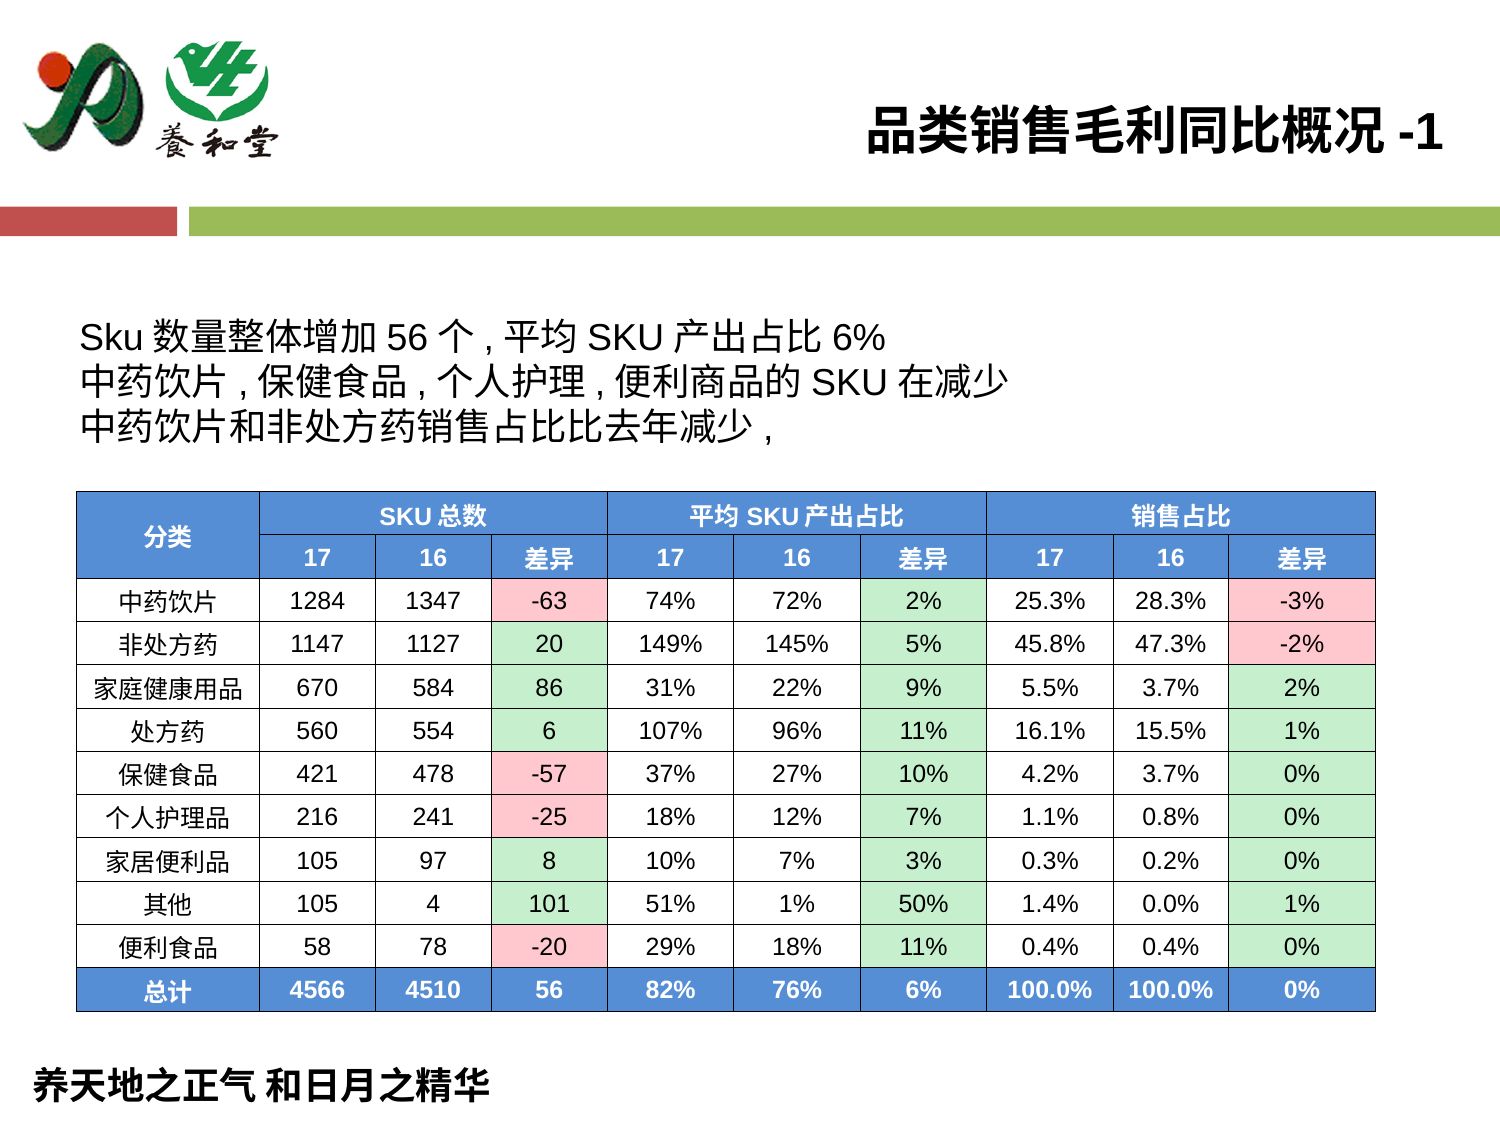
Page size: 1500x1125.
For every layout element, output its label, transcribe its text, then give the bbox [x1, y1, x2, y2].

table_header 平均SKU产出占比 [608, 492, 986, 534]
table_cell -63 [492, 579, 607, 621]
table_cell 96% [734, 709, 860, 751]
table_cell 74% [608, 579, 733, 621]
table_cell 421 [260, 752, 375, 794]
table_cell 18% [608, 795, 733, 837]
table_cell 22% [734, 665, 860, 708]
table_cell 145% [734, 622, 860, 664]
table_cell 1% [1229, 882, 1375, 924]
table_cell 0% [1229, 838, 1375, 881]
table_cell 其他 [77, 882, 259, 924]
table_cell 0.0% [1114, 882, 1228, 924]
table_cell 107% [608, 709, 733, 751]
table_cell 3% [861, 838, 986, 881]
table_cell 总计 [77, 968, 259, 1011]
table_cell 0.4% [987, 925, 1113, 967]
table_cell 241 [376, 795, 491, 837]
table_cell 2% [861, 579, 986, 621]
table_cell 处方药 [77, 709, 259, 751]
table_cell 58 [260, 925, 375, 967]
table_cell 105 [260, 882, 375, 924]
table_cell 17 [260, 535, 375, 578]
table_cell 149% [608, 622, 733, 664]
table_cell 中药饮片 [77, 579, 259, 621]
table_cell 18% [734, 925, 860, 967]
table_cell 56 [492, 968, 607, 1011]
table_cell 105 [260, 838, 375, 881]
table_cell 10% [861, 752, 986, 794]
table_cell 0.8% [1114, 795, 1228, 837]
table_cell 0.3% [987, 838, 1113, 881]
table_cell 216 [260, 795, 375, 837]
table_cell 78 [376, 925, 491, 967]
table_cell 差异 [861, 535, 986, 578]
table_cell 1147 [260, 622, 375, 664]
text_box 品类销售毛利同比概况-1 [328, 90, 1459, 168]
table_cell -3% [1229, 579, 1375, 621]
table_cell 25.3% [987, 579, 1113, 621]
table_cell 1.1% [987, 795, 1113, 837]
table_cell 0.2% [1114, 838, 1228, 881]
table_cell 100.0% [1114, 968, 1228, 1011]
table_cell 2% [1229, 665, 1375, 708]
table_cell 16 [734, 535, 860, 578]
table_cell 5% [861, 622, 986, 664]
table_cell 0% [1229, 968, 1375, 1011]
table_cell 50% [861, 882, 986, 924]
table_header 分类 [77, 492, 259, 578]
table_cell 家居便利品 [77, 838, 259, 881]
table_cell 45.8% [987, 622, 1113, 664]
table_cell 47.3% [1114, 622, 1228, 664]
table_cell 17 [608, 535, 733, 578]
table_cell 5.5% [987, 665, 1113, 708]
table_cell 1% [734, 882, 860, 924]
table_cell 554 [376, 709, 491, 751]
table_cell 12% [734, 795, 860, 837]
table_cell 670 [260, 665, 375, 708]
table_cell 101 [492, 882, 607, 924]
table_cell 6% [861, 968, 986, 1011]
table_cell 17 [987, 535, 1113, 578]
table_cell 51% [608, 882, 733, 924]
table_cell 1.4% [987, 882, 1113, 924]
table_cell 4 [376, 882, 491, 924]
table_cell 560 [260, 709, 375, 751]
table_cell 非处方药 [77, 622, 259, 664]
table_cell 478 [376, 752, 491, 794]
table_cell 1% [1229, 709, 1375, 751]
table_cell 10% [608, 838, 733, 881]
table_cell 27% [734, 752, 860, 794]
table_cell 6 [492, 709, 607, 751]
table_header SKU总数 [260, 492, 607, 534]
table_cell 31% [608, 665, 733, 708]
table_cell 4510 [376, 968, 491, 1011]
table_cell 0% [1229, 925, 1375, 967]
table_cell 0.4% [1114, 925, 1228, 967]
text_box Sku数量整体增加56个,平均SKU产出占比6% 中药饮片,保健食品,个人护理,便利商品的SKU在减少 中药饮片和非处方药销售占比比去年减少, [64, 305, 1025, 456]
table_cell 97 [376, 838, 491, 881]
table_cell 3.7% [1114, 665, 1228, 708]
table_cell 584 [376, 665, 491, 708]
table_cell 15.5% [1114, 709, 1228, 751]
table_cell -25 [492, 795, 607, 837]
table_cell 7% [734, 838, 860, 881]
table_cell 37% [608, 752, 733, 794]
table_cell 个人护理品 [77, 795, 259, 837]
table_cell 家庭健康用品 [77, 665, 259, 708]
table_cell 72% [734, 579, 860, 621]
table_cell 保健食品 [77, 752, 259, 794]
table_cell 28.3% [1114, 579, 1228, 621]
table_cell 76% [734, 968, 860, 1011]
table_cell 9% [861, 665, 986, 708]
table_cell 16 [1114, 535, 1228, 578]
table_cell 差异 [1229, 535, 1375, 578]
table_cell -2% [1229, 622, 1375, 664]
table_cell 1347 [376, 579, 491, 621]
table_cell -57 [492, 752, 607, 794]
table_cell 11% [861, 925, 986, 967]
table_cell 100.0% [987, 968, 1113, 1011]
table_cell 20 [492, 622, 607, 664]
table_cell 差异 [492, 535, 607, 578]
table_cell 便利食品 [77, 925, 259, 967]
table_cell 0% [1229, 752, 1375, 794]
table_cell 0% [1229, 795, 1375, 837]
picture [17, 30, 284, 164]
table_cell 82% [608, 968, 733, 1011]
table_cell 11% [861, 709, 986, 751]
table_cell 29% [608, 925, 733, 967]
table_cell 1127 [376, 622, 491, 664]
table_header 销售占比 [987, 492, 1375, 534]
table_cell 16 [376, 535, 491, 578]
table_cell 3.7% [1114, 752, 1228, 794]
table_cell 8 [492, 838, 607, 881]
table_cell 16.1% [987, 709, 1113, 751]
table_cell -20 [492, 925, 607, 967]
table_cell 1284 [260, 579, 375, 621]
table_cell 7% [861, 795, 986, 837]
table_cell 86 [492, 665, 607, 708]
table_cell 4.2% [987, 752, 1113, 794]
table_cell 4566 [260, 968, 375, 1011]
